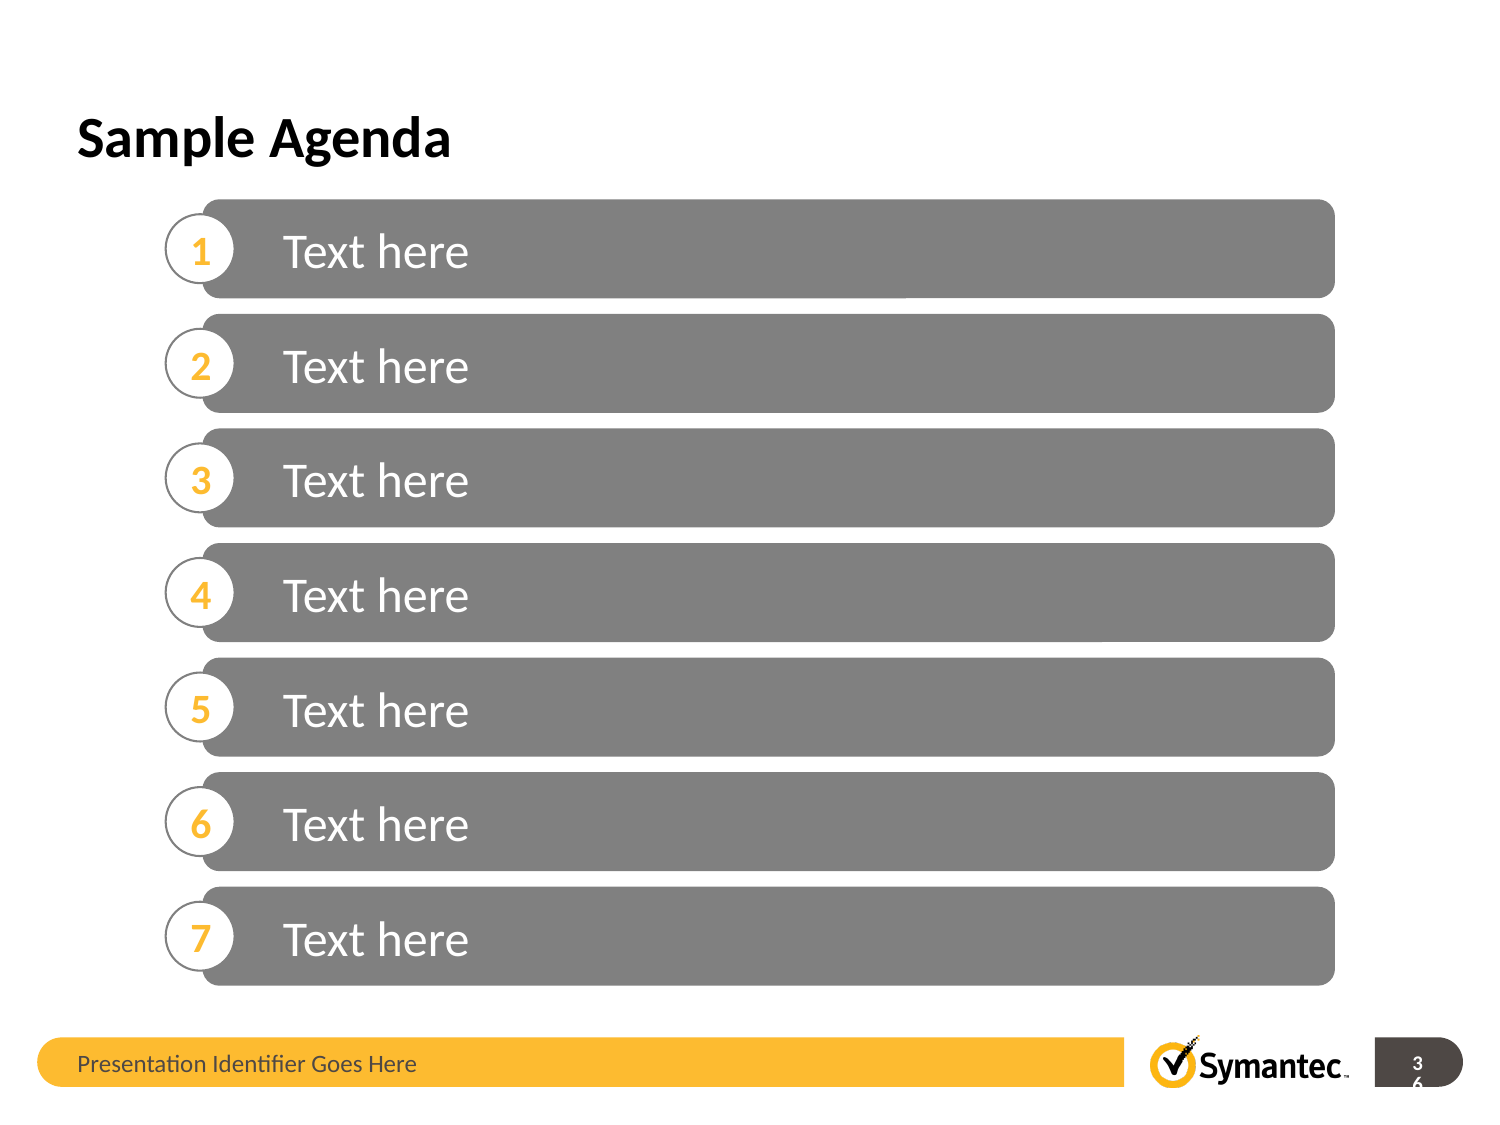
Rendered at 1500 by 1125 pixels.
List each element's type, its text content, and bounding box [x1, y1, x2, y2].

title Sample Agenda [62, 40, 1438, 179]
picture [1150, 1035, 1349, 1088]
text_box Text here [203, 772, 1335, 871]
text_box 2 [165, 328, 235, 398]
text_box Text here [203, 887, 1335, 985]
text_box Text here [203, 543, 1335, 642]
text_box 3 [165, 443, 235, 513]
text_box 6 [165, 787, 235, 857]
footer Presentation Identifier Goes Here [62, 1042, 749, 1082]
text_box Text here [203, 658, 1335, 756]
text_box Text here [203, 314, 1335, 413]
text_box Text here [203, 429, 1335, 527]
slide_number 36 [1402, 1049, 1428, 1075]
text_box 5 [165, 672, 235, 742]
text_box 7 [165, 901, 235, 971]
text_box Text here [203, 200, 1335, 298]
text_box 1 [165, 214, 235, 284]
text_box 4 [165, 557, 235, 627]
